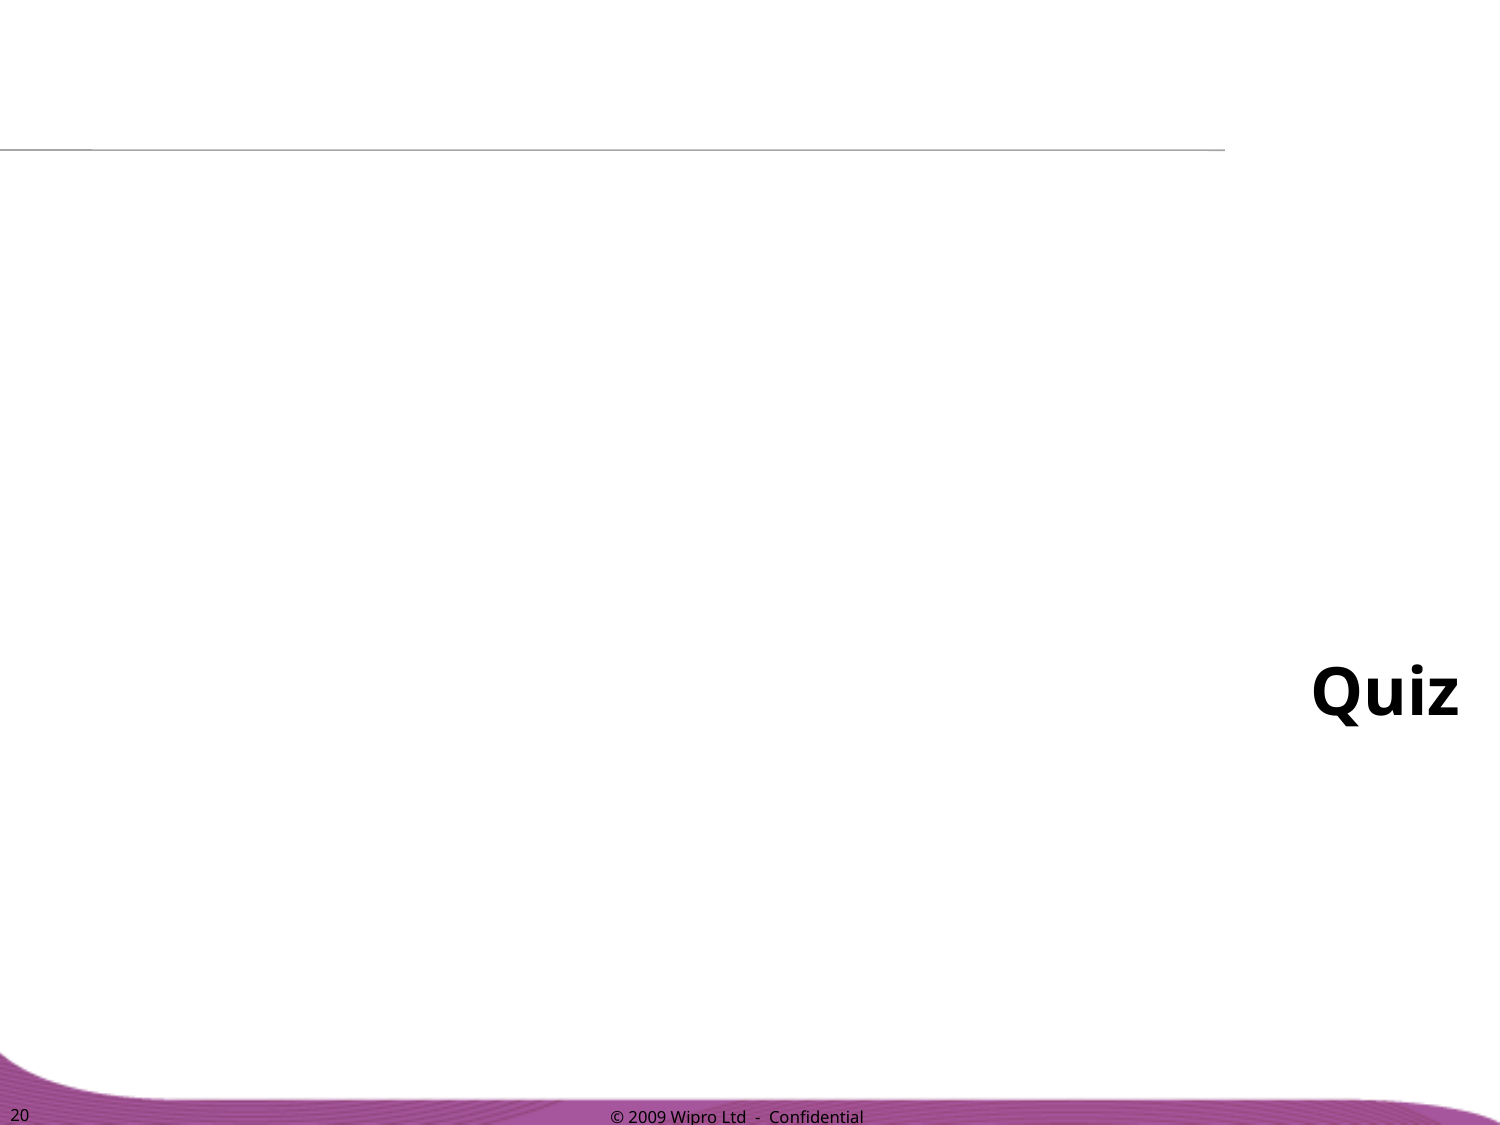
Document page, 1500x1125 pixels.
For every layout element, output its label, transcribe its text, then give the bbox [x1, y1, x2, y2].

title Quiz [200, 577, 1475, 801]
picture [0, 1037, 1500, 1125]
